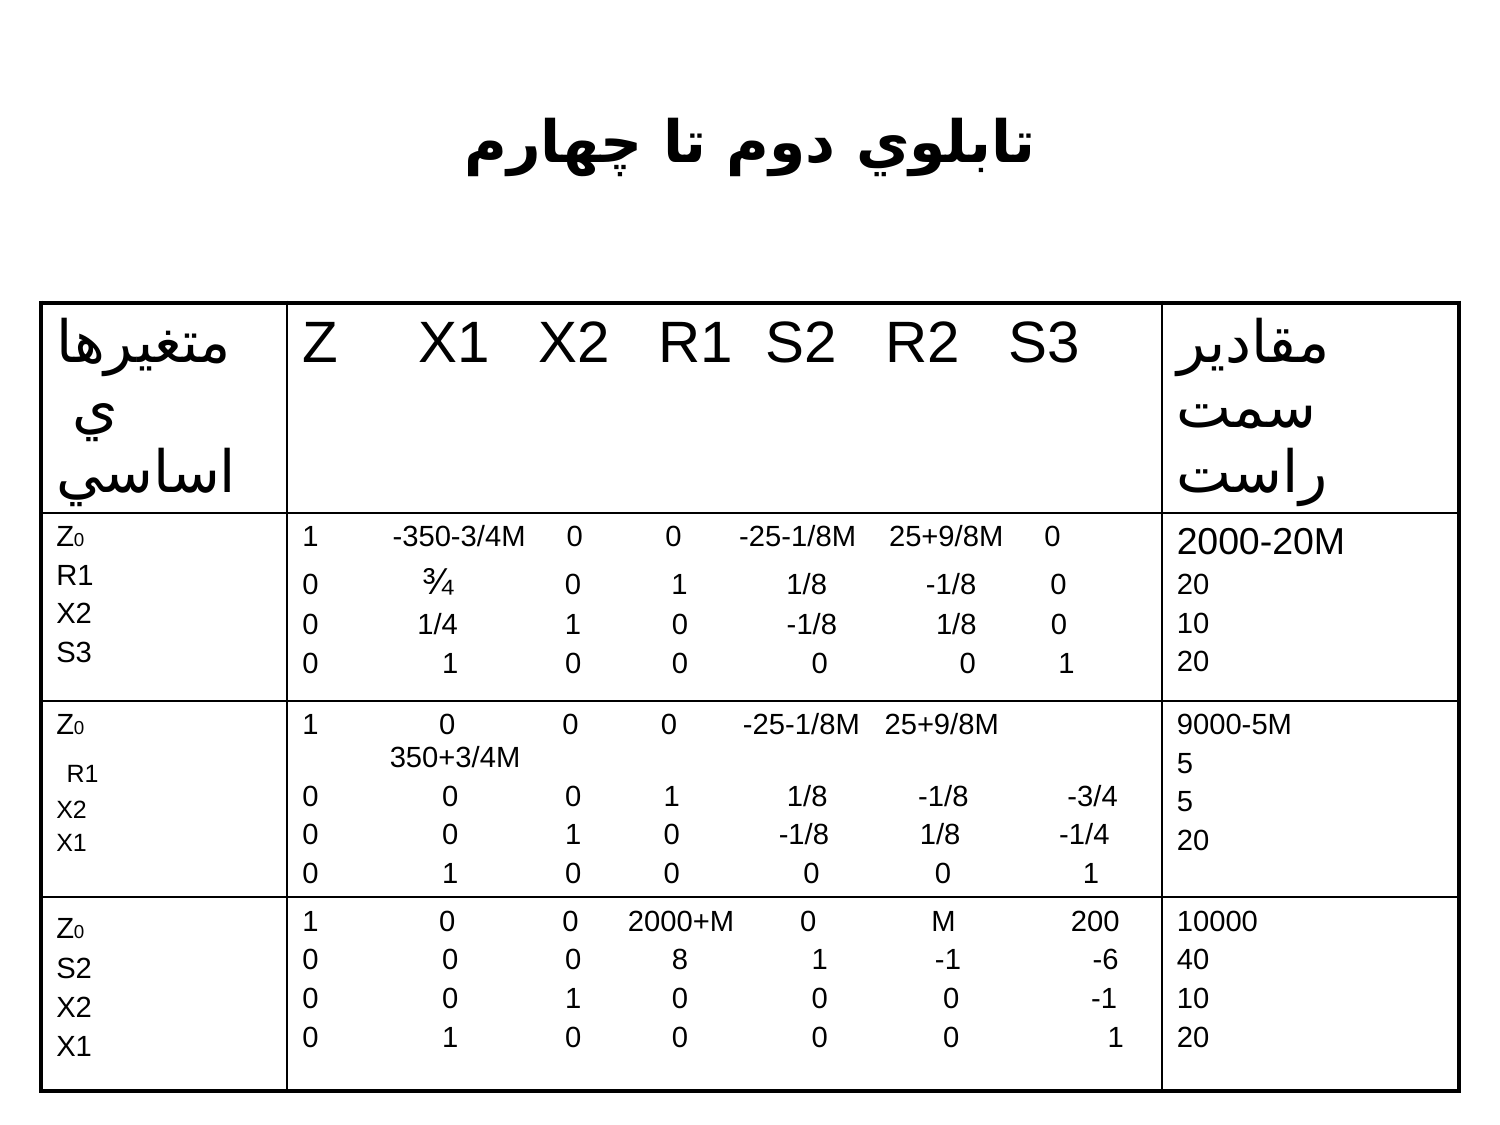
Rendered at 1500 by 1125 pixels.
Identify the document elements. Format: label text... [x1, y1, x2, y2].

table_cell Z0 R1 X2 S3 [43, 514, 286, 700]
title تابلوي دوم تا چهارم [75, 45, 1425, 233]
table_header متغيرهاي اساسي [43, 305, 286, 512]
table_cell 0 0 2000+M 0 M 200 0 0 0 8 1 -1 -6 0 0 1 0 0 0 -1 0 1 0 0 0 0 1 [288, 898, 1161, 1089]
table_cell 2000-20M 20 10 20 [1163, 514, 1457, 700]
table_cell 1 -350-3/4M 0 0 -25-1/8M 25+9/8M 0 0 ¾ 0 1 1/8 -1/8 0 0 1/4 1 0 -1/8 1/8 0 0 1 0 0 0 0 1 [288, 514, 1161, 700]
table_header Z X1 X2 R1 S2 R2 S3 [288, 305, 1161, 512]
table_cell 9000-5M 5 5 20 [1163, 702, 1457, 896]
table_header مقادير سمت راست [1163, 305, 1457, 512]
table_cell 10000 40 10 20 [1163, 898, 1457, 1089]
table_cell Z0 R1 X2 X1 [43, 702, 286, 896]
table_cell 0 0 0 -25-1/8M 25+9/8M 350+3/4M 0 0 0 1 1/8 -1/8 -3/4 0 0 1 0 -1/8 1/8 -1/4 0 1 0 0 0 0 1 [288, 702, 1161, 896]
table_cell Z0 S2 X2 X1 [43, 898, 286, 1089]
